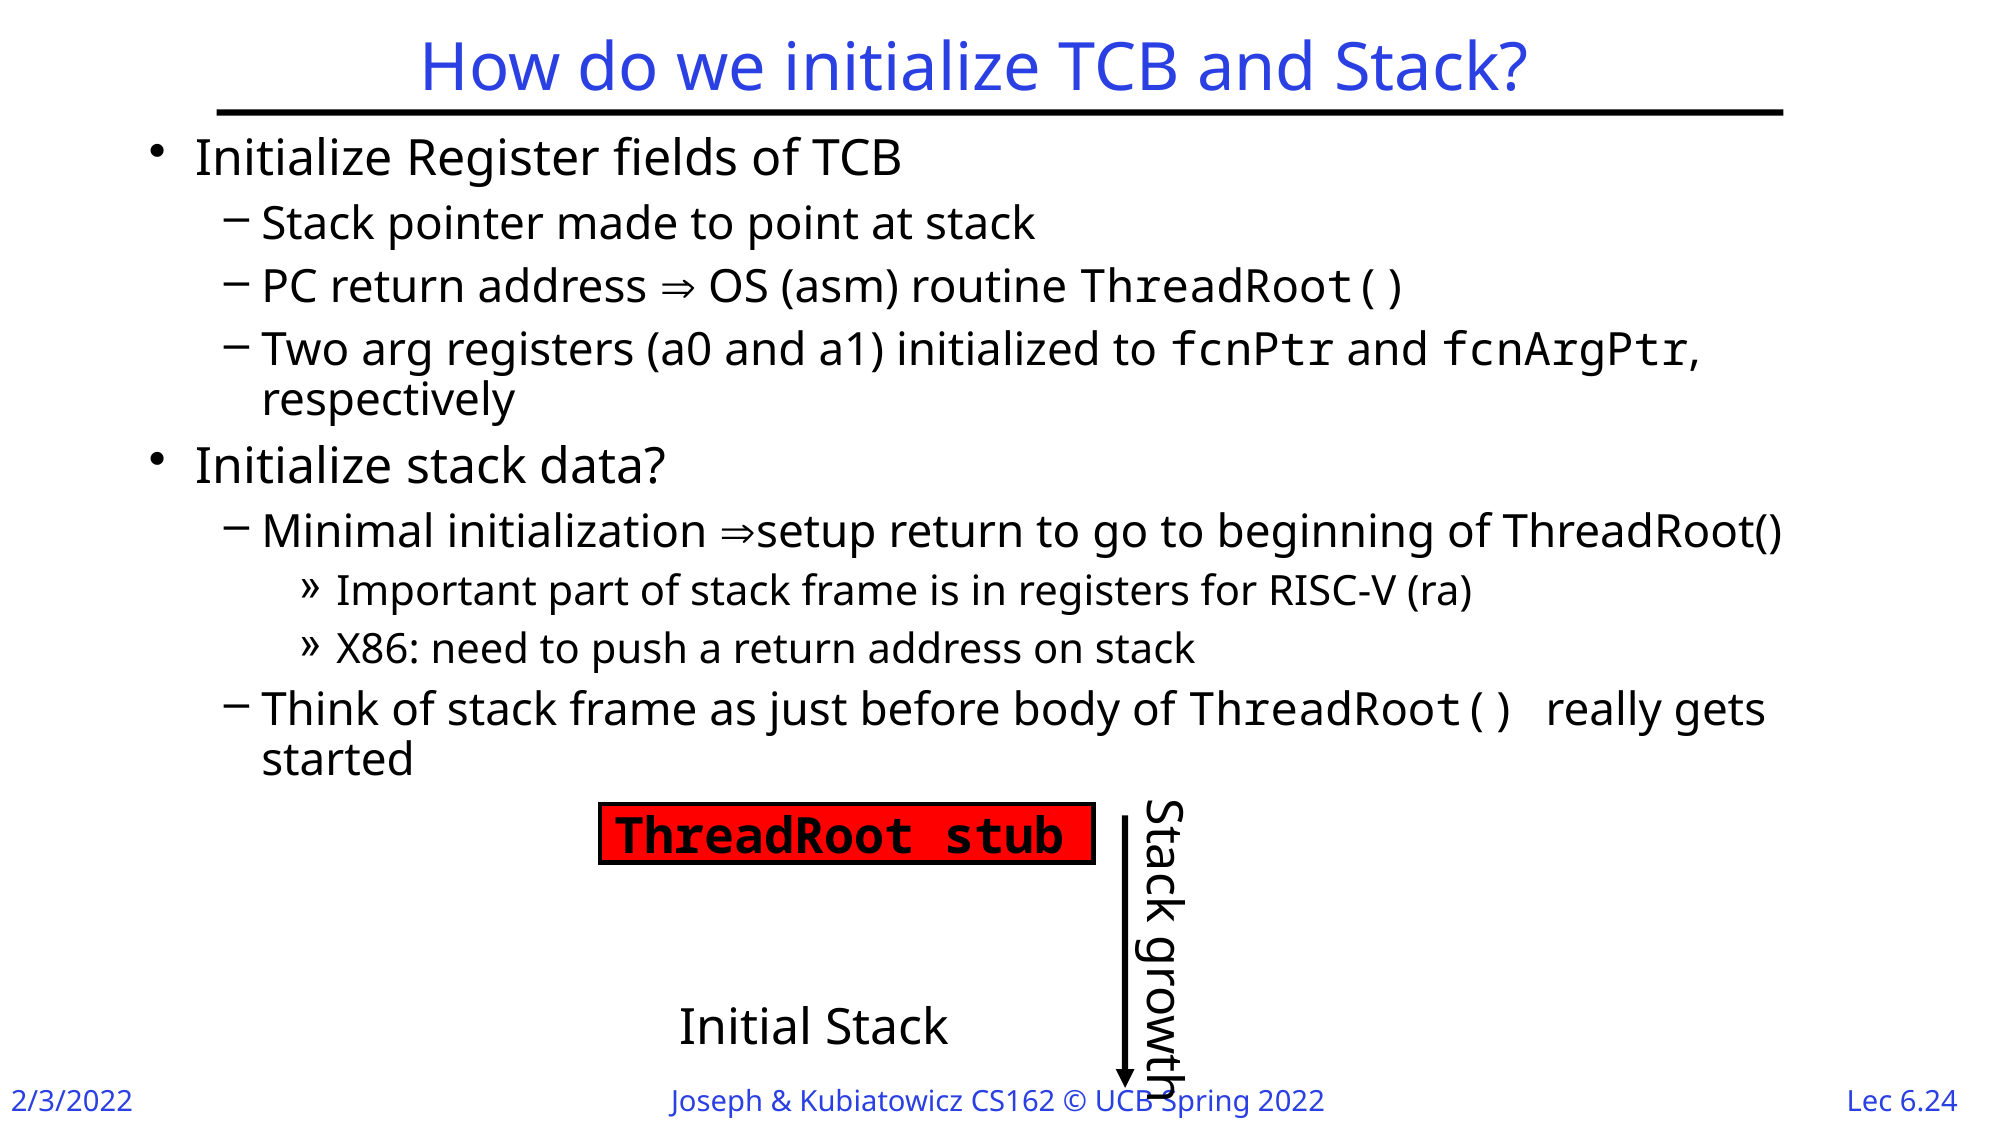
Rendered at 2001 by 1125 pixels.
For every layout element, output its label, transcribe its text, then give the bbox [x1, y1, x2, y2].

list Initialize Register fields of TCB Stack pointer made to point at stack PC return address  OS (asm) routine ThreadRoot() Two arg registers (a0 and a1) initialized to fcnPtr and fcnArgPtr, respectively Initialize stack data? Minimal initialization setup return to go to beginning of ThreadRoot() Important part of stack frame is in registers for RISC-V (ra) X86: need to push a return address on stack Think of stack frame as just before body of ThreadRoot() really gets started [133, 125, 1888, 713]
title How do we initialize TCB and Stack? [337, 24, 1613, 113]
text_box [599, 789, 1205, 1113]
